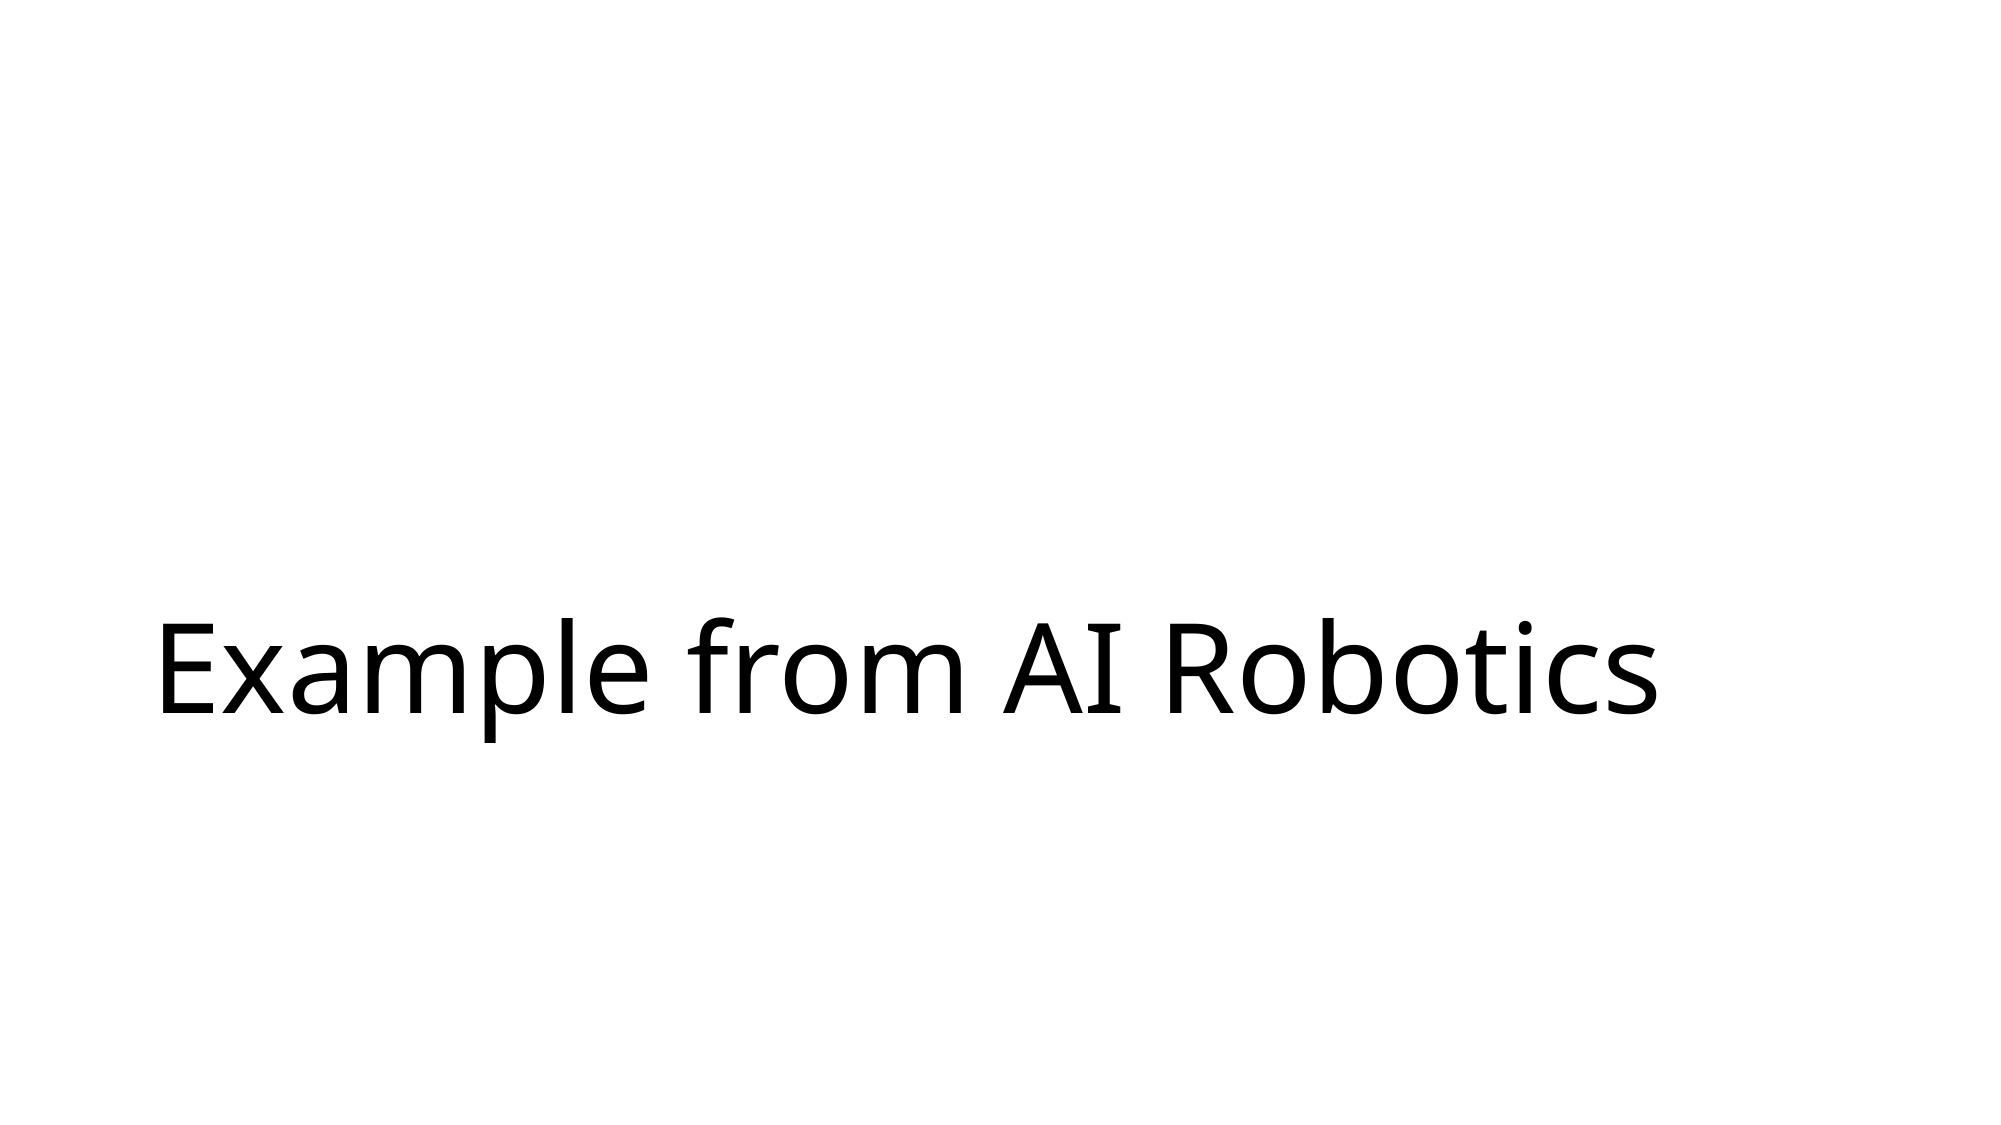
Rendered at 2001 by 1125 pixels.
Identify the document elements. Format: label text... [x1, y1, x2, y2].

title Example from AI Robotics [136, 280, 1862, 749]
